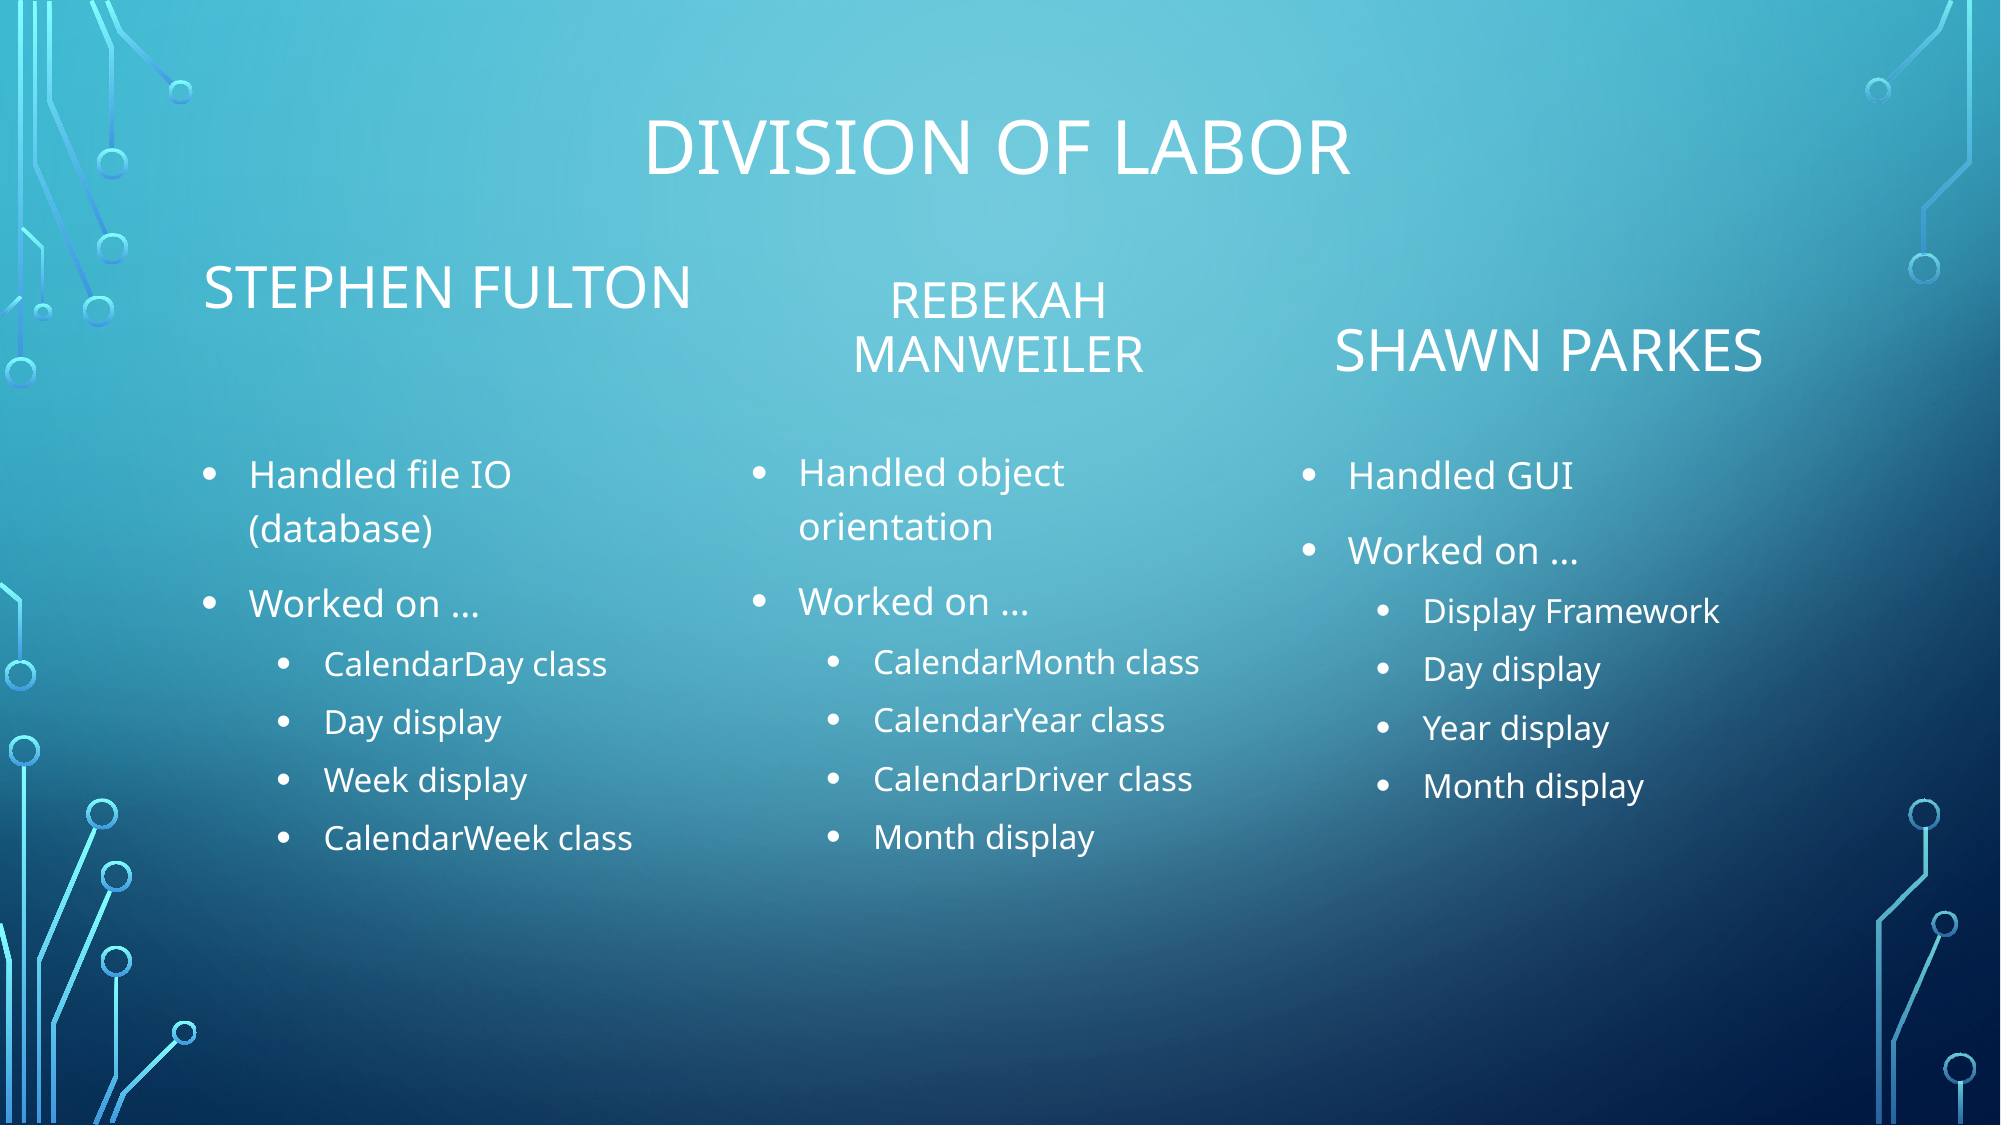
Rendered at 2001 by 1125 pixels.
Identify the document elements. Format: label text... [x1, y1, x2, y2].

list Rebekah Manweiler [736, 296, 1262, 392]
title Division of labor [185, 87, 1810, 214]
list Stephen Fulton [186, 296, 711, 392]
list Shawn parkes [1288, 296, 1812, 392]
list Handled GUI Worked on … Display Framework Day display Year display Month display [1285, 435, 1810, 1080]
list Handled file IO (database) Worked on … CalendarDay class Day display Week display CalendarWeek class [186, 434, 711, 1080]
list Handled object orientation Worked on … CalendarMonth class CalendarYear class CalendarDriver class Month display [736, 432, 1262, 1078]
